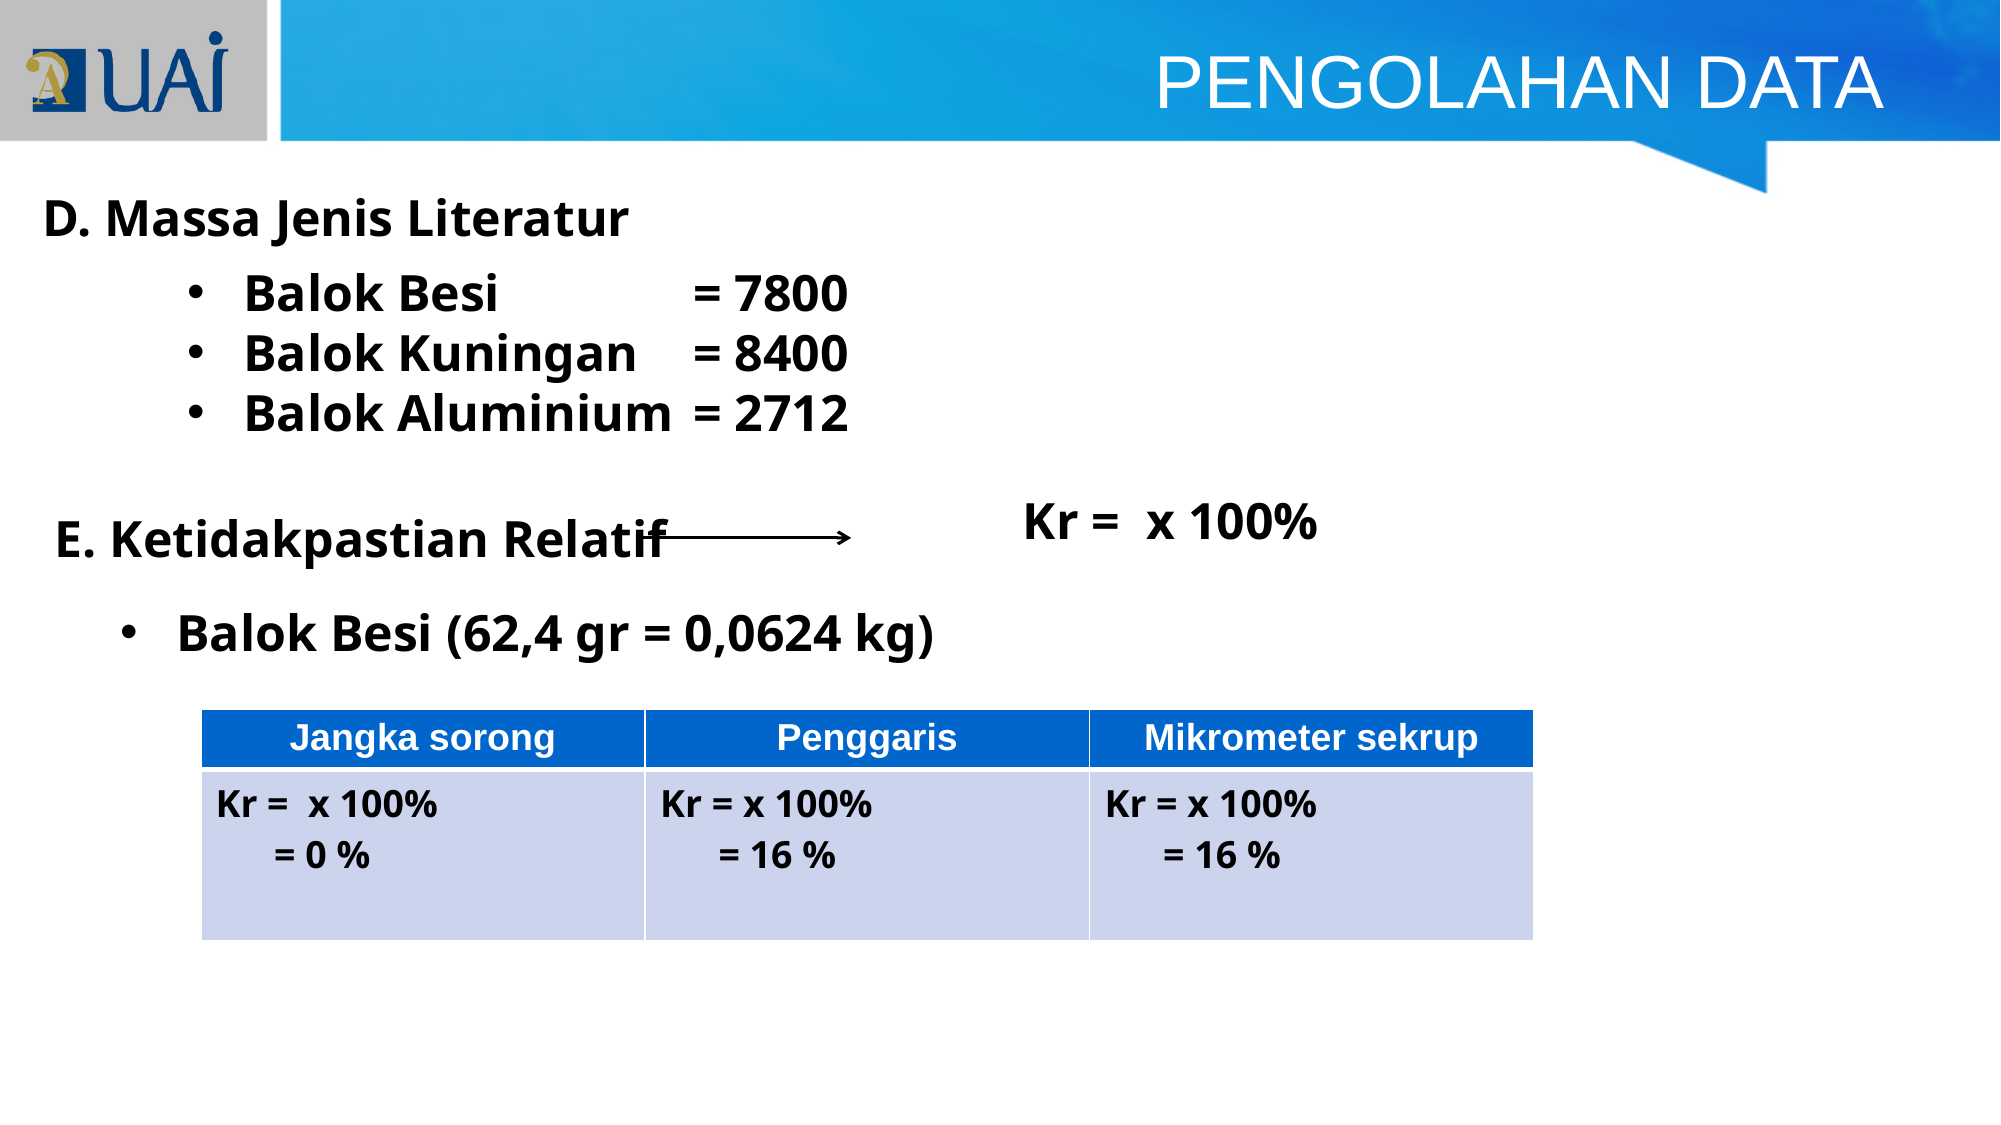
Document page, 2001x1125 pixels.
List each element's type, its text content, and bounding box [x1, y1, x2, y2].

text_box Balok Besi (62,4 gr = 0,0624 kg) [105, 593, 963, 669]
text_box E. Ketidakpastian Relatif [40, 499, 695, 575]
text_box D. Massa Jenis Literatur [27, 178, 659, 254]
picture [0, 0, 2000, 1125]
title PENGOLAHAN DATA [99, 30, 1901, 127]
